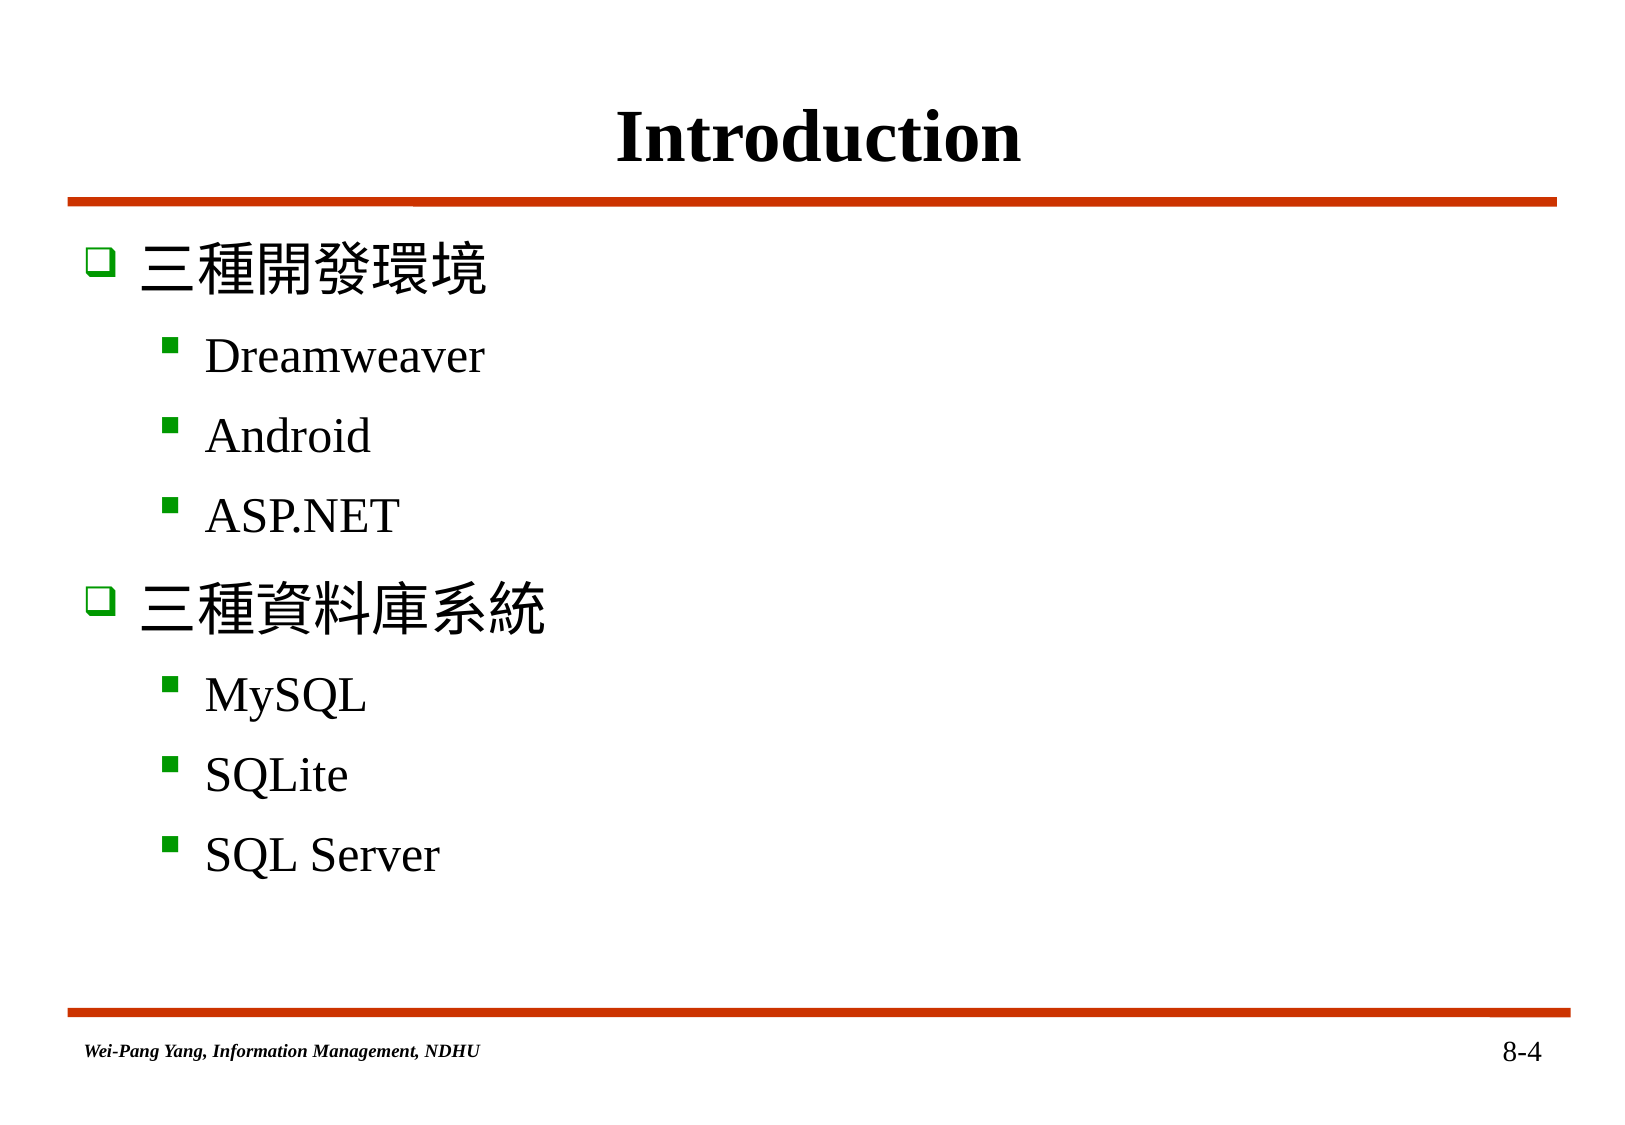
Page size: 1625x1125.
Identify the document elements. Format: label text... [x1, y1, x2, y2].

title Introduction [148, 62, 1490, 200]
list 三種開發環境 Dreamweaver Android ASP.NET 三種資料庫系統 MySQL SQLite SQL Server [67, 224, 1557, 988]
slide_number 8-4 [1218, 1025, 1557, 1100]
